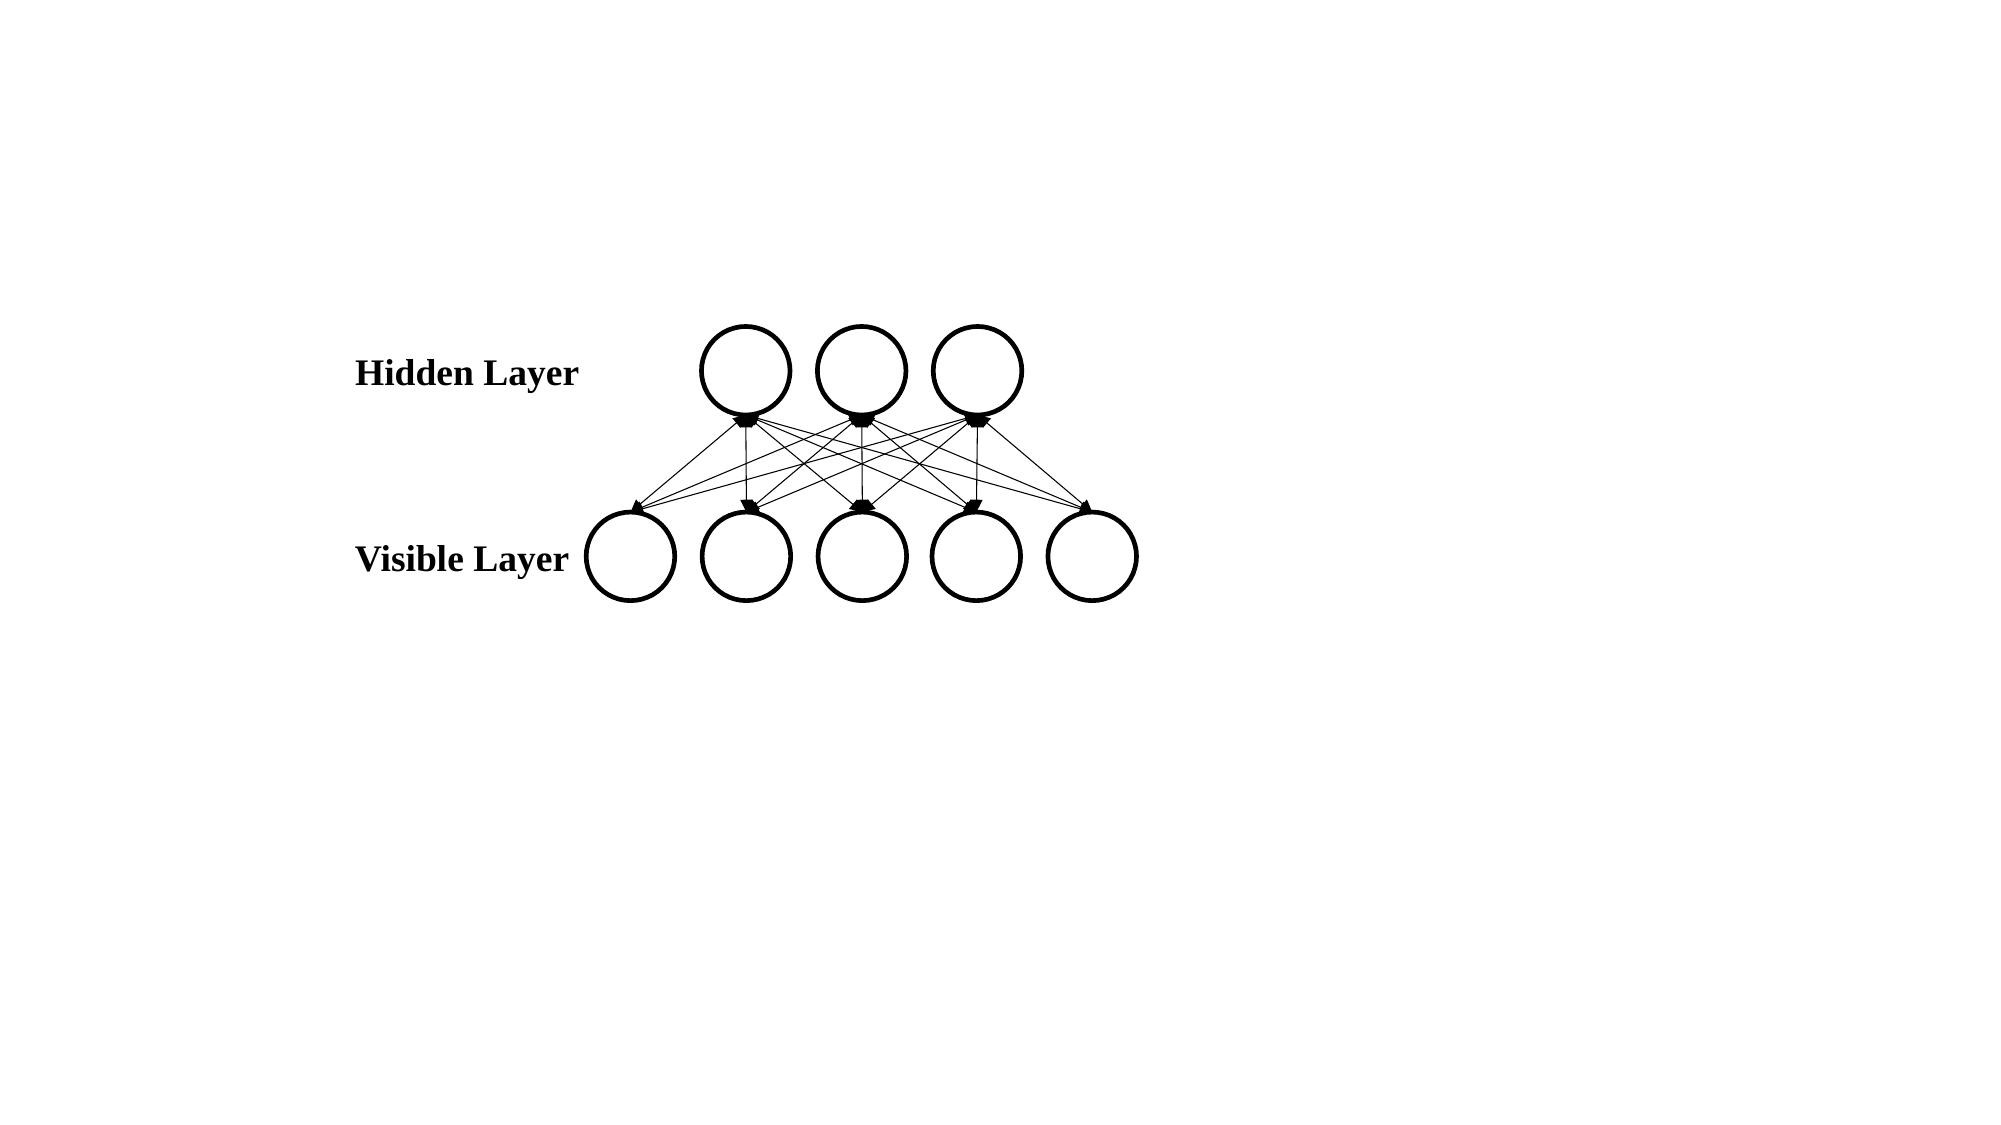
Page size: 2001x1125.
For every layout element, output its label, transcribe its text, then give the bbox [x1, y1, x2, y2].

text_box [701, 513, 792, 602]
text_box [932, 325, 1023, 415]
text_box [585, 511, 676, 602]
text_box [930, 513, 1022, 602]
text_box [816, 513, 908, 602]
text_box [816, 325, 908, 414]
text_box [630, 415, 978, 513]
text_box Visible Layer [340, 526, 585, 586]
text_box [1046, 511, 1138, 602]
text_box Hidden Layer [340, 340, 595, 401]
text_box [978, 415, 1093, 513]
text_box [700, 325, 792, 415]
